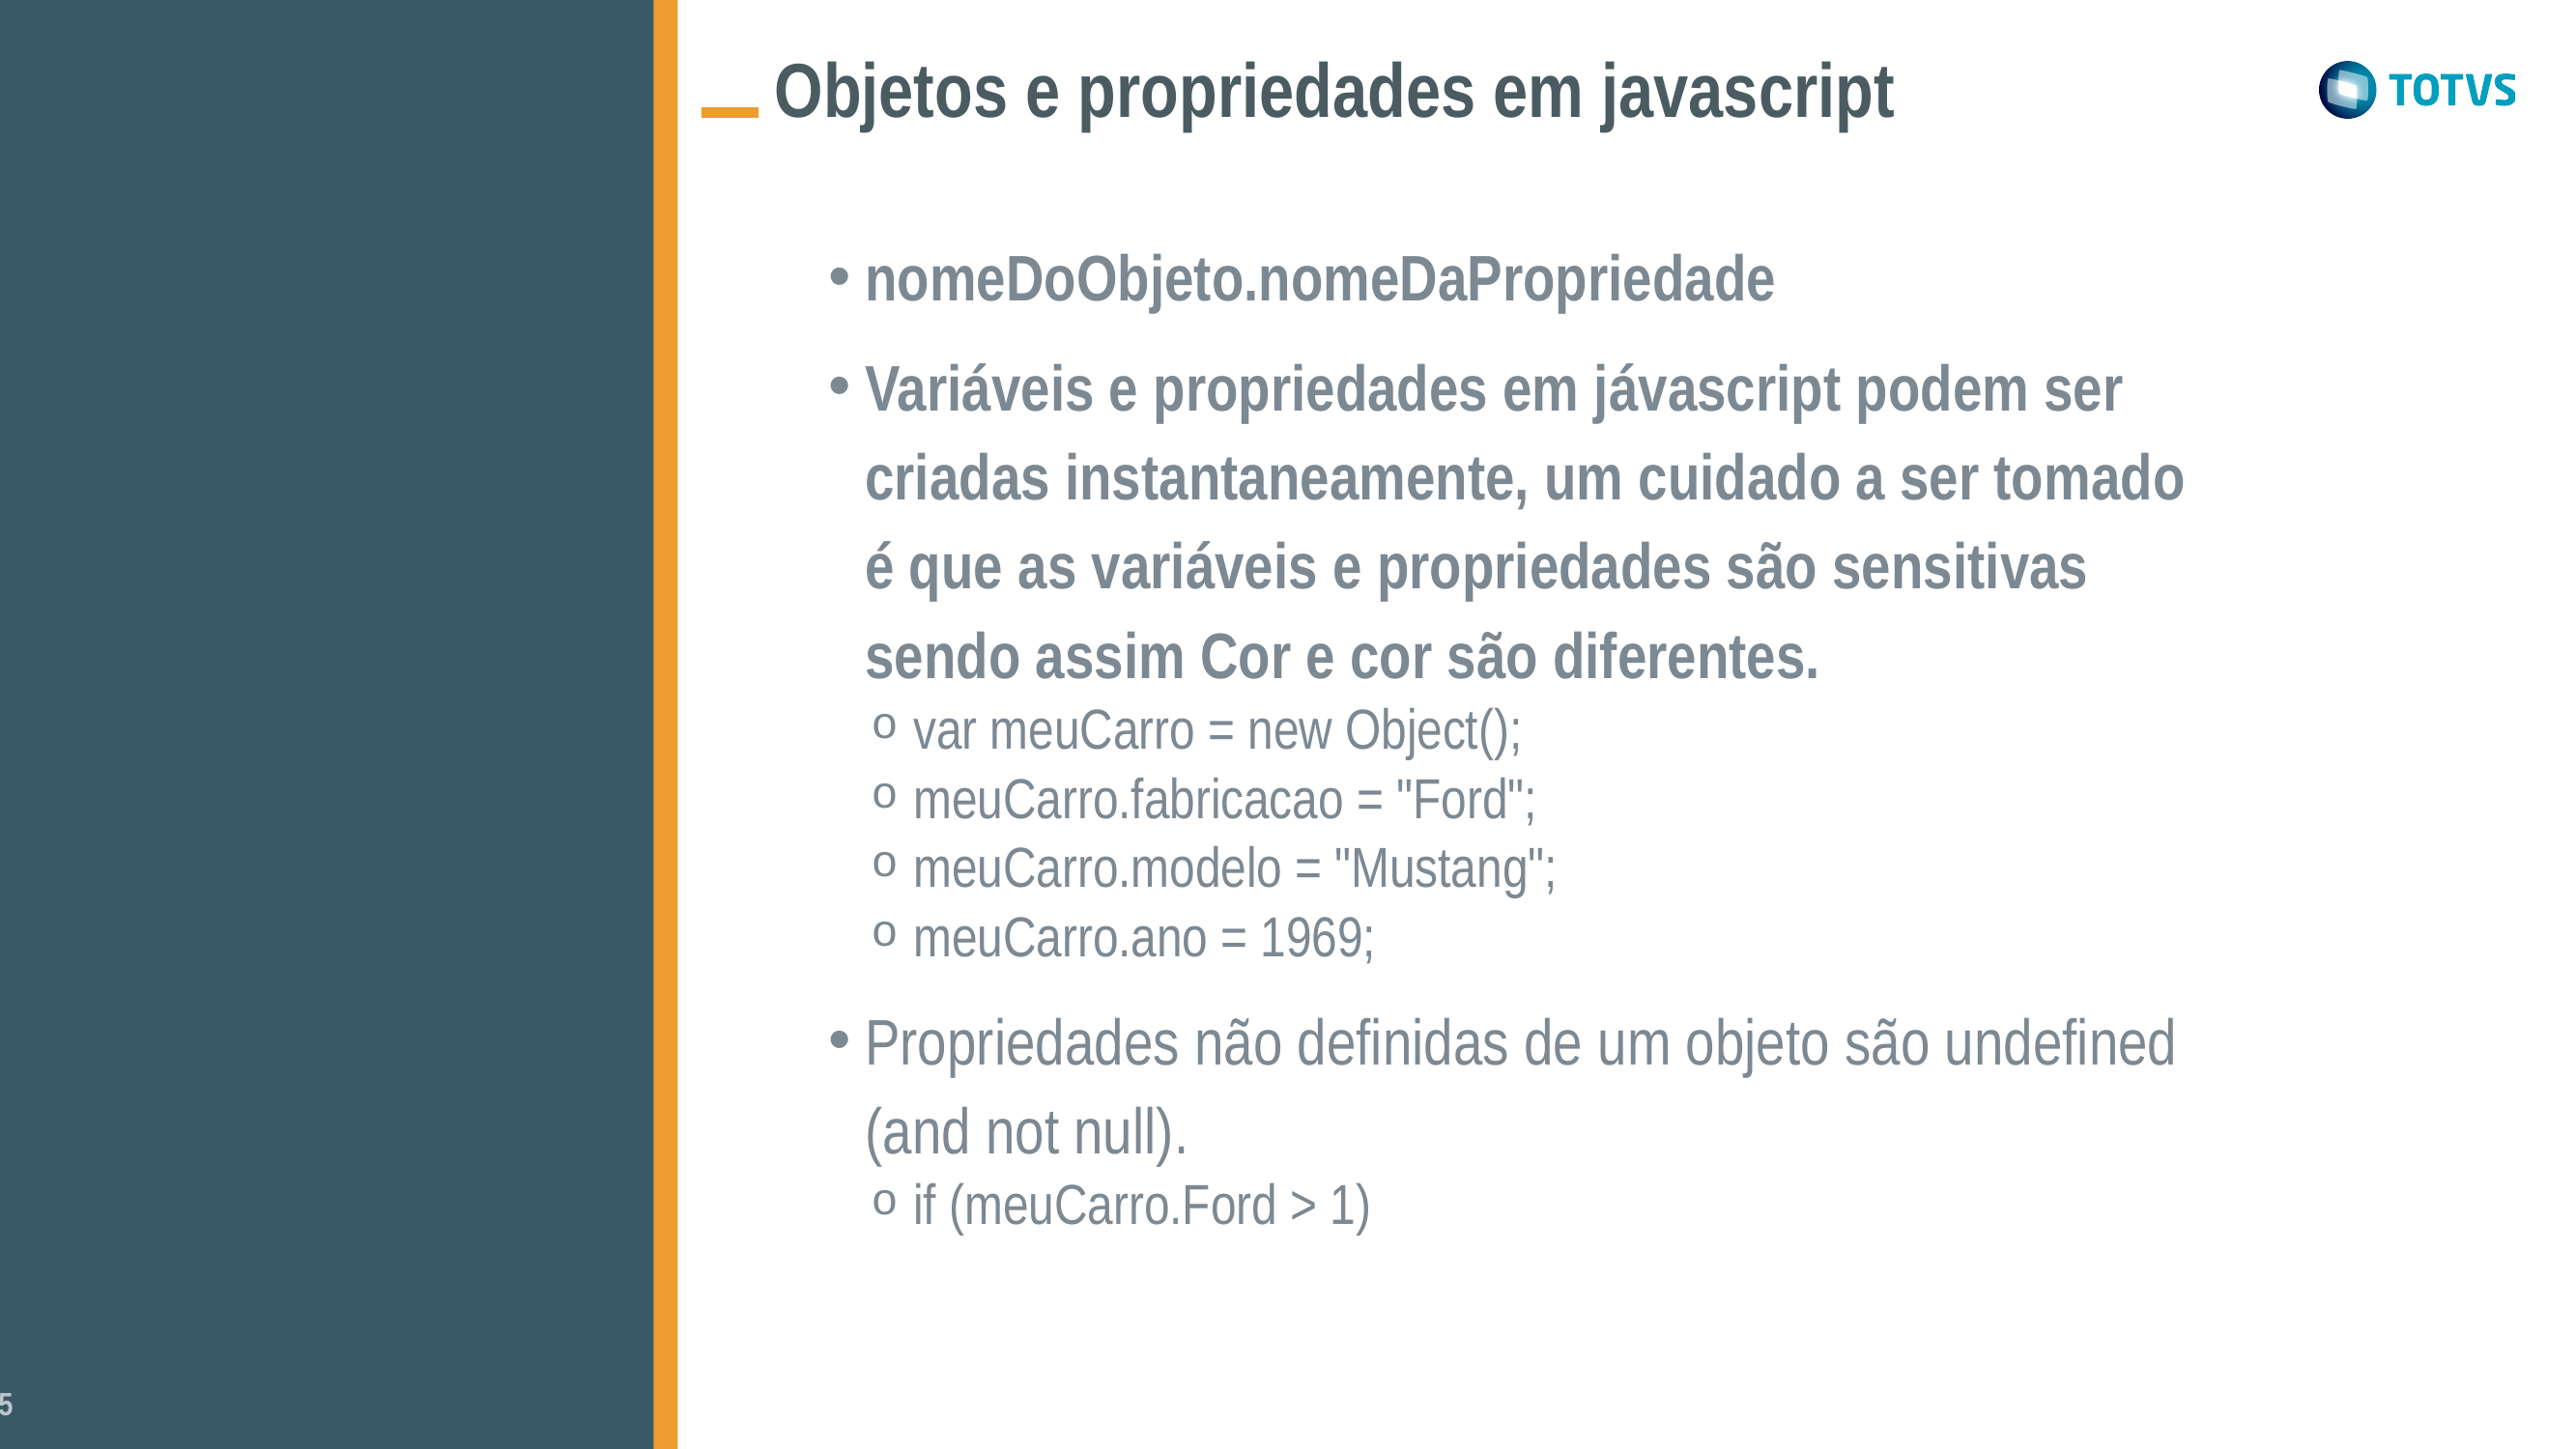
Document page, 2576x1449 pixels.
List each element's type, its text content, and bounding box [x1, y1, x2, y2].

picture [2305, 47, 2516, 132]
list nomeDoObjeto.nomeDaPropriedade Variáveis e propriedades em jávascript podem ser criadas instantaneamente, um cuidado a ser tomado é que as variáveis e propriedades são sensitivas sendo assim Cor e cor são diferentes. var meuCarro = new Object(); meuCarro.fabricacao = "Ford"; meuCarro.modelo = "Mustang"; meuCarro.ano = 1969; Propriedades não definidas de um objeto são undefined (and not null). if (meuCarro.Ford > 1) [815, 217, 2225, 1260]
list Objetos e propriedades em javascript [759, 43, 2225, 167]
